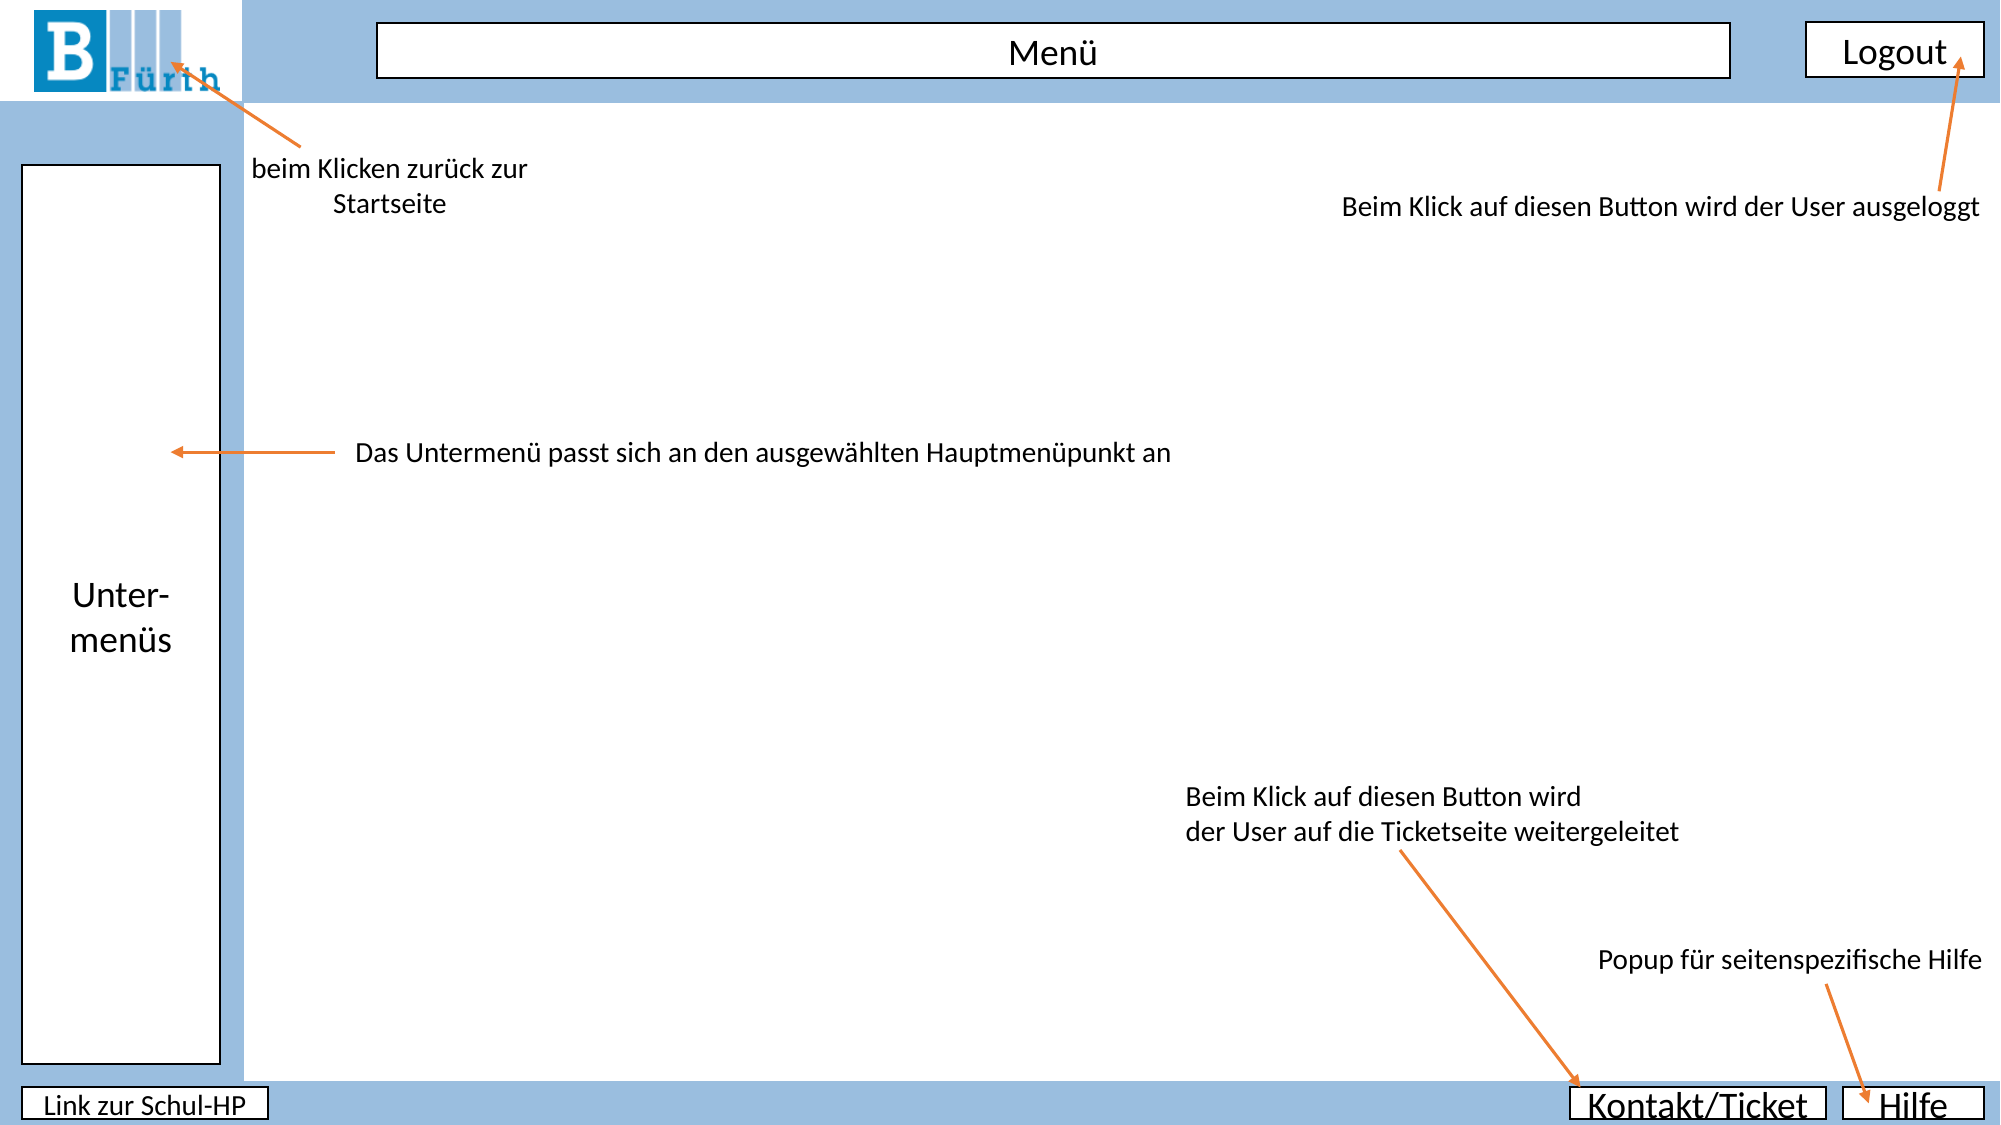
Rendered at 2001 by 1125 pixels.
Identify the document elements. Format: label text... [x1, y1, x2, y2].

text_box [0, 1081, 2000, 1125]
text_box Beim Klick auf diesen Button wird der User auf die Ticketseite weitergeleitet [1170, 769, 1695, 855]
text_box beim Klicken zurück zur Startseite [244, 141, 558, 227]
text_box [1399, 849, 1581, 1088]
text_box Logout [1805, 21, 1985, 78]
text_box Hilfe [1842, 1086, 1985, 1120]
text_box Beim Klick auf diesen Button wird der User ausgeloggt [1326, 179, 1996, 230]
text_box [242, 0, 2000, 103]
text_box Menü [376, 22, 1731, 79]
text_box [1939, 56, 1961, 192]
text_box [0, 101, 244, 1083]
picture [48, 22, 93, 80]
text_box Kontakt/Ticket [1569, 1086, 1827, 1120]
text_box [1826, 983, 1869, 1104]
picture [107, 10, 220, 92]
text_box Unter-menüs [21, 164, 221, 1065]
text_box Popup für seitenspezifische Hilfe [1582, 933, 1998, 984]
text_box Das Untermenü passt sich an den ausgewählten Hauptmenüpunkt an [340, 425, 1188, 476]
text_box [170, 61, 301, 148]
text_box Link zur Schul-HP [21, 1086, 269, 1120]
